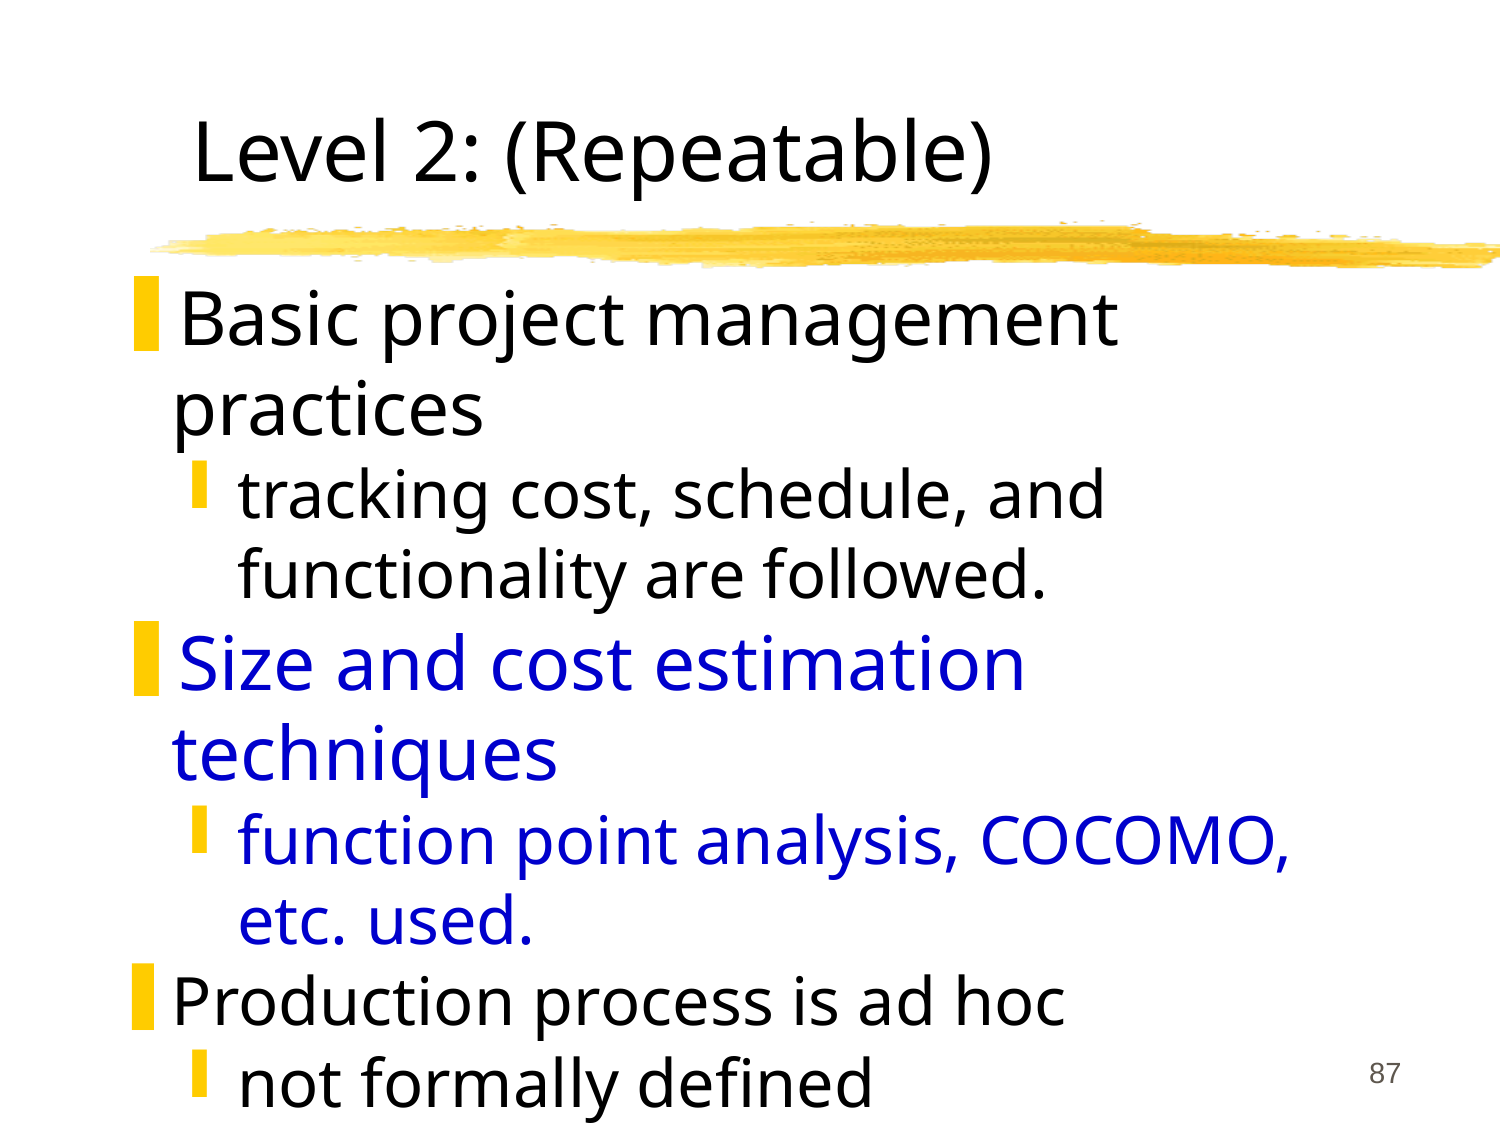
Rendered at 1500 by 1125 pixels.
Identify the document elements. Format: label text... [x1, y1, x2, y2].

slide_number 87 [1386, 1021, 1417, 1097]
title Level 2: (Repeatable) [188, 54, 1466, 242]
picture [150, 215, 1500, 279]
list Basic project management practices tracking cost, schedule, and functionality are followed. Size and cost estimation techniques function point analysis, COCOMO, etc. used. Production process is ad hoc not formally defined also not documented. [112, 262, 1386, 1125]
